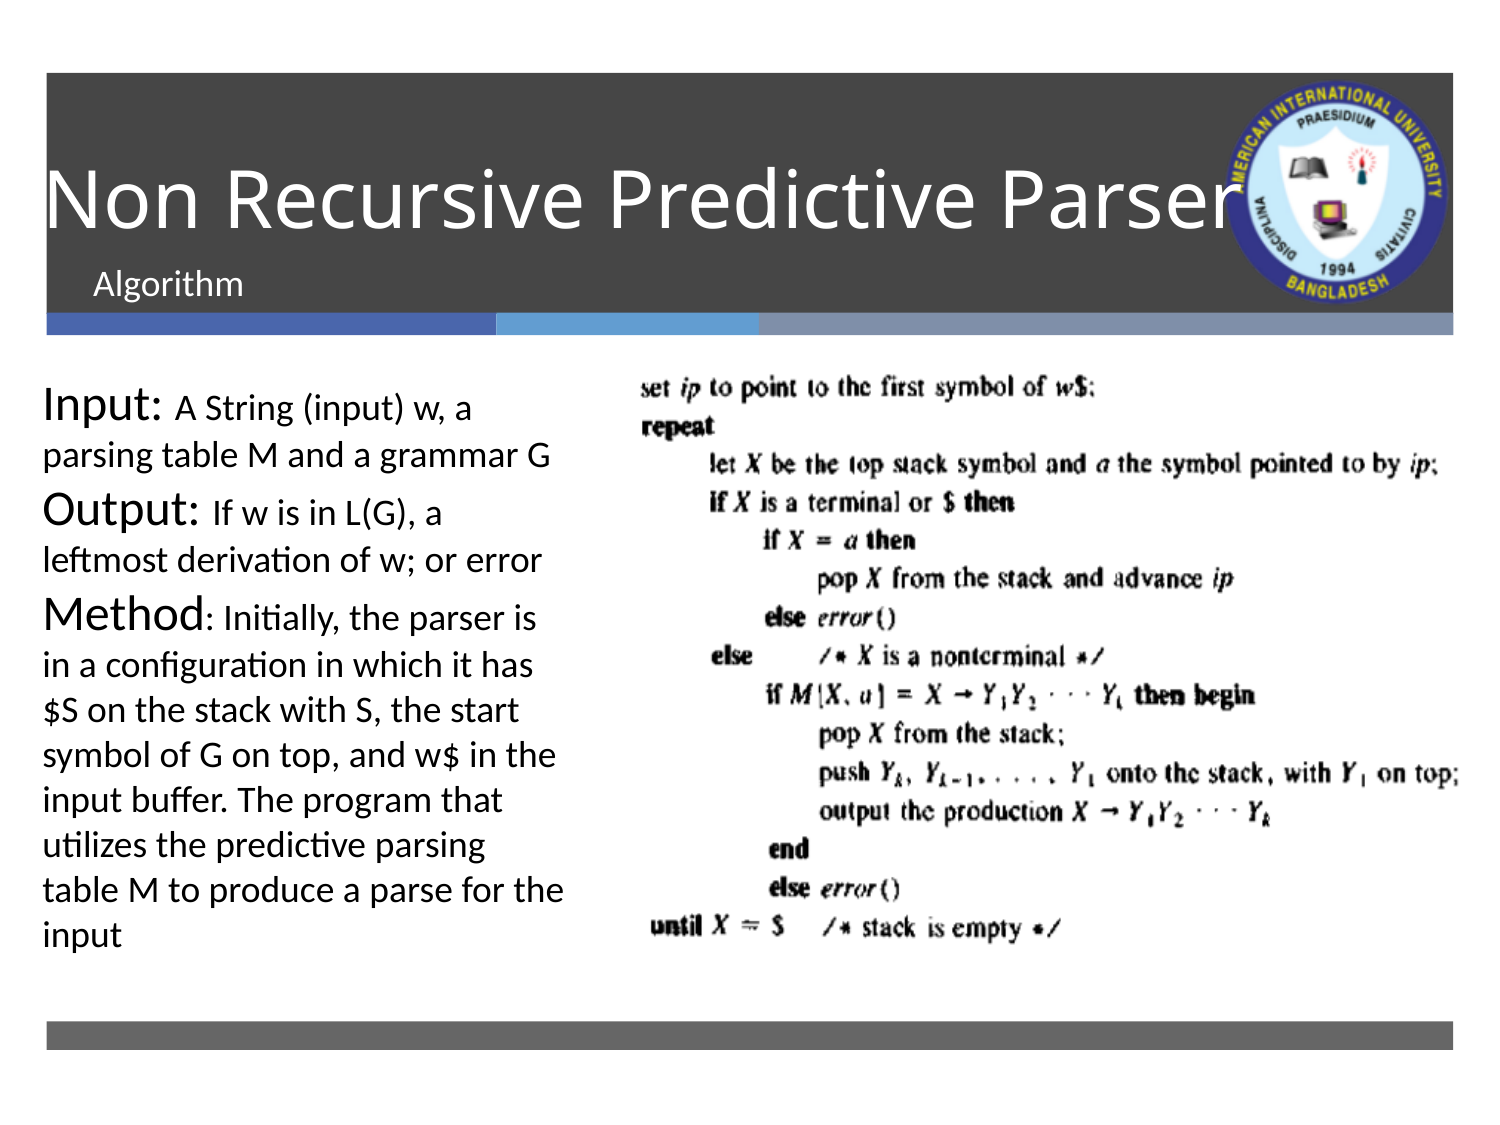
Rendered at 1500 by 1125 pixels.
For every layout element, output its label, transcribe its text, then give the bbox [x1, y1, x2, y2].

text_box Input: A String (input) w, a parsing table M and a grammar G Output: If w is in L(G), a leftmost derivation of w; or error Method: Initially, the parser is in a configuration in which it has $S on the stack with S, the start symbol of G on top, and w$ in the input buffer. The program that utilizes the predictive parsing table M to produce a parse for the input [27, 362, 581, 963]
picture [594, 362, 1500, 959]
subtitle Algorithm [78, 251, 1351, 331]
title Non Recursive Predictive Parser [27, 73, 1309, 253]
picture [1309, 75, 1454, 310]
